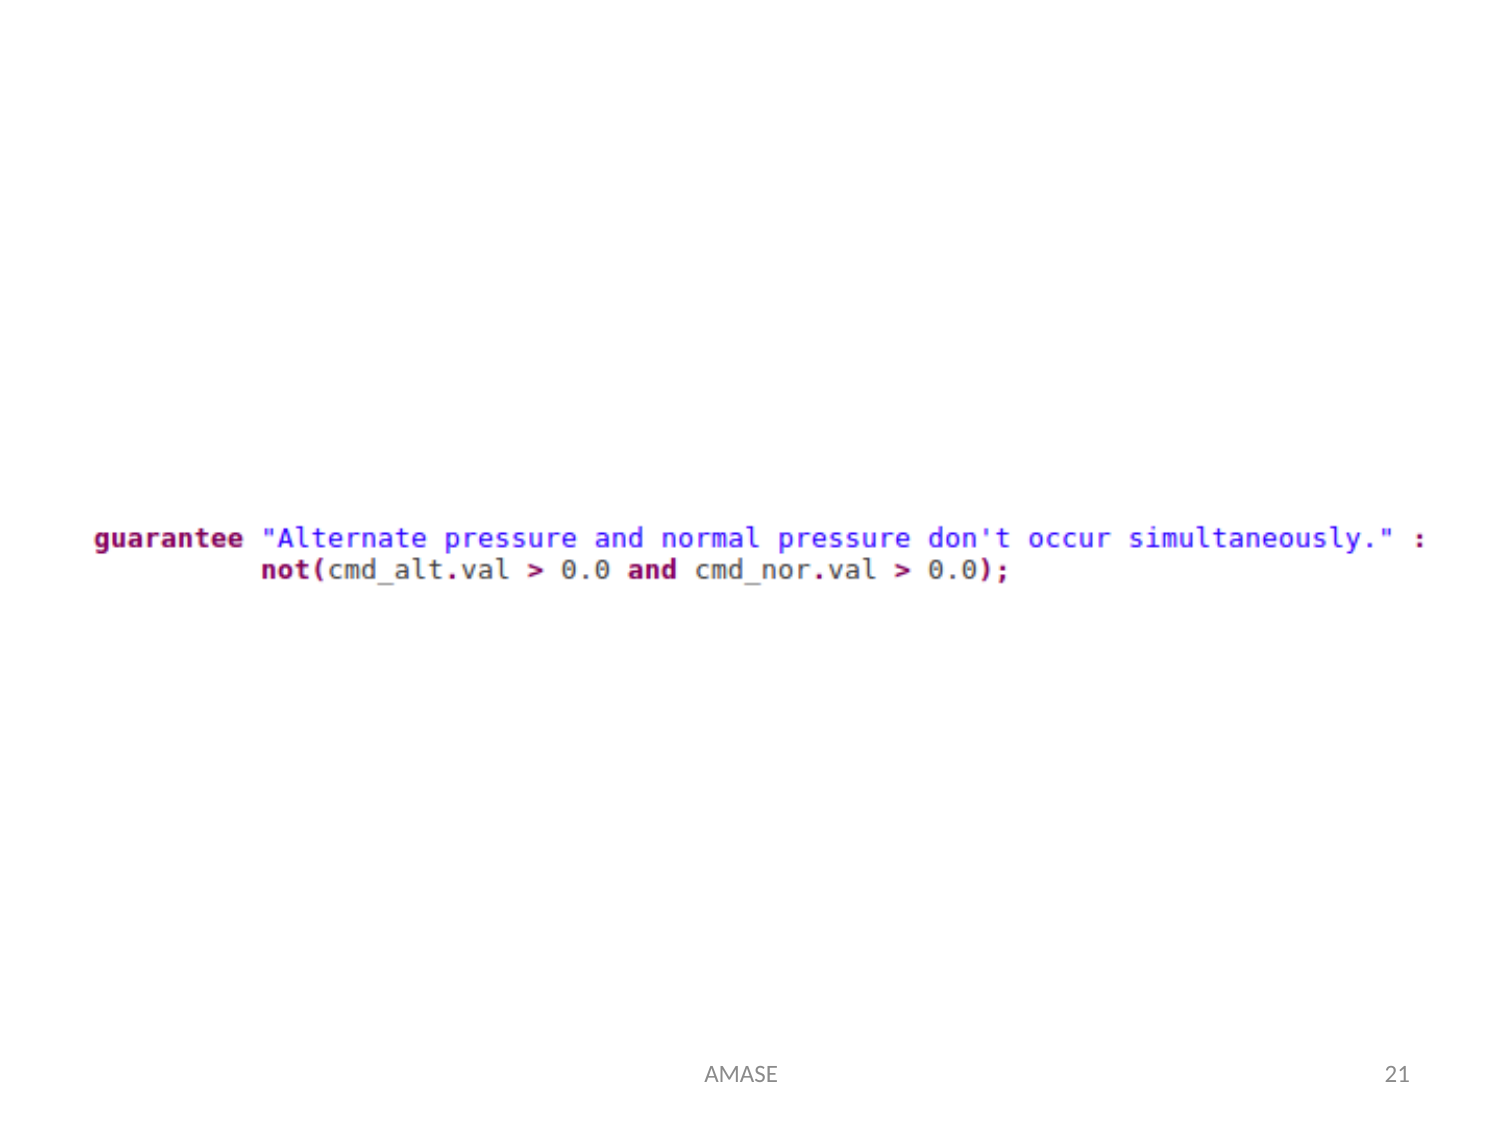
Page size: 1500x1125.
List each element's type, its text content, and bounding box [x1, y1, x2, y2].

picture [86, 512, 1460, 613]
footer AMASE [512, 1042, 988, 1103]
slide_number 21 [1074, 1042, 1425, 1103]
